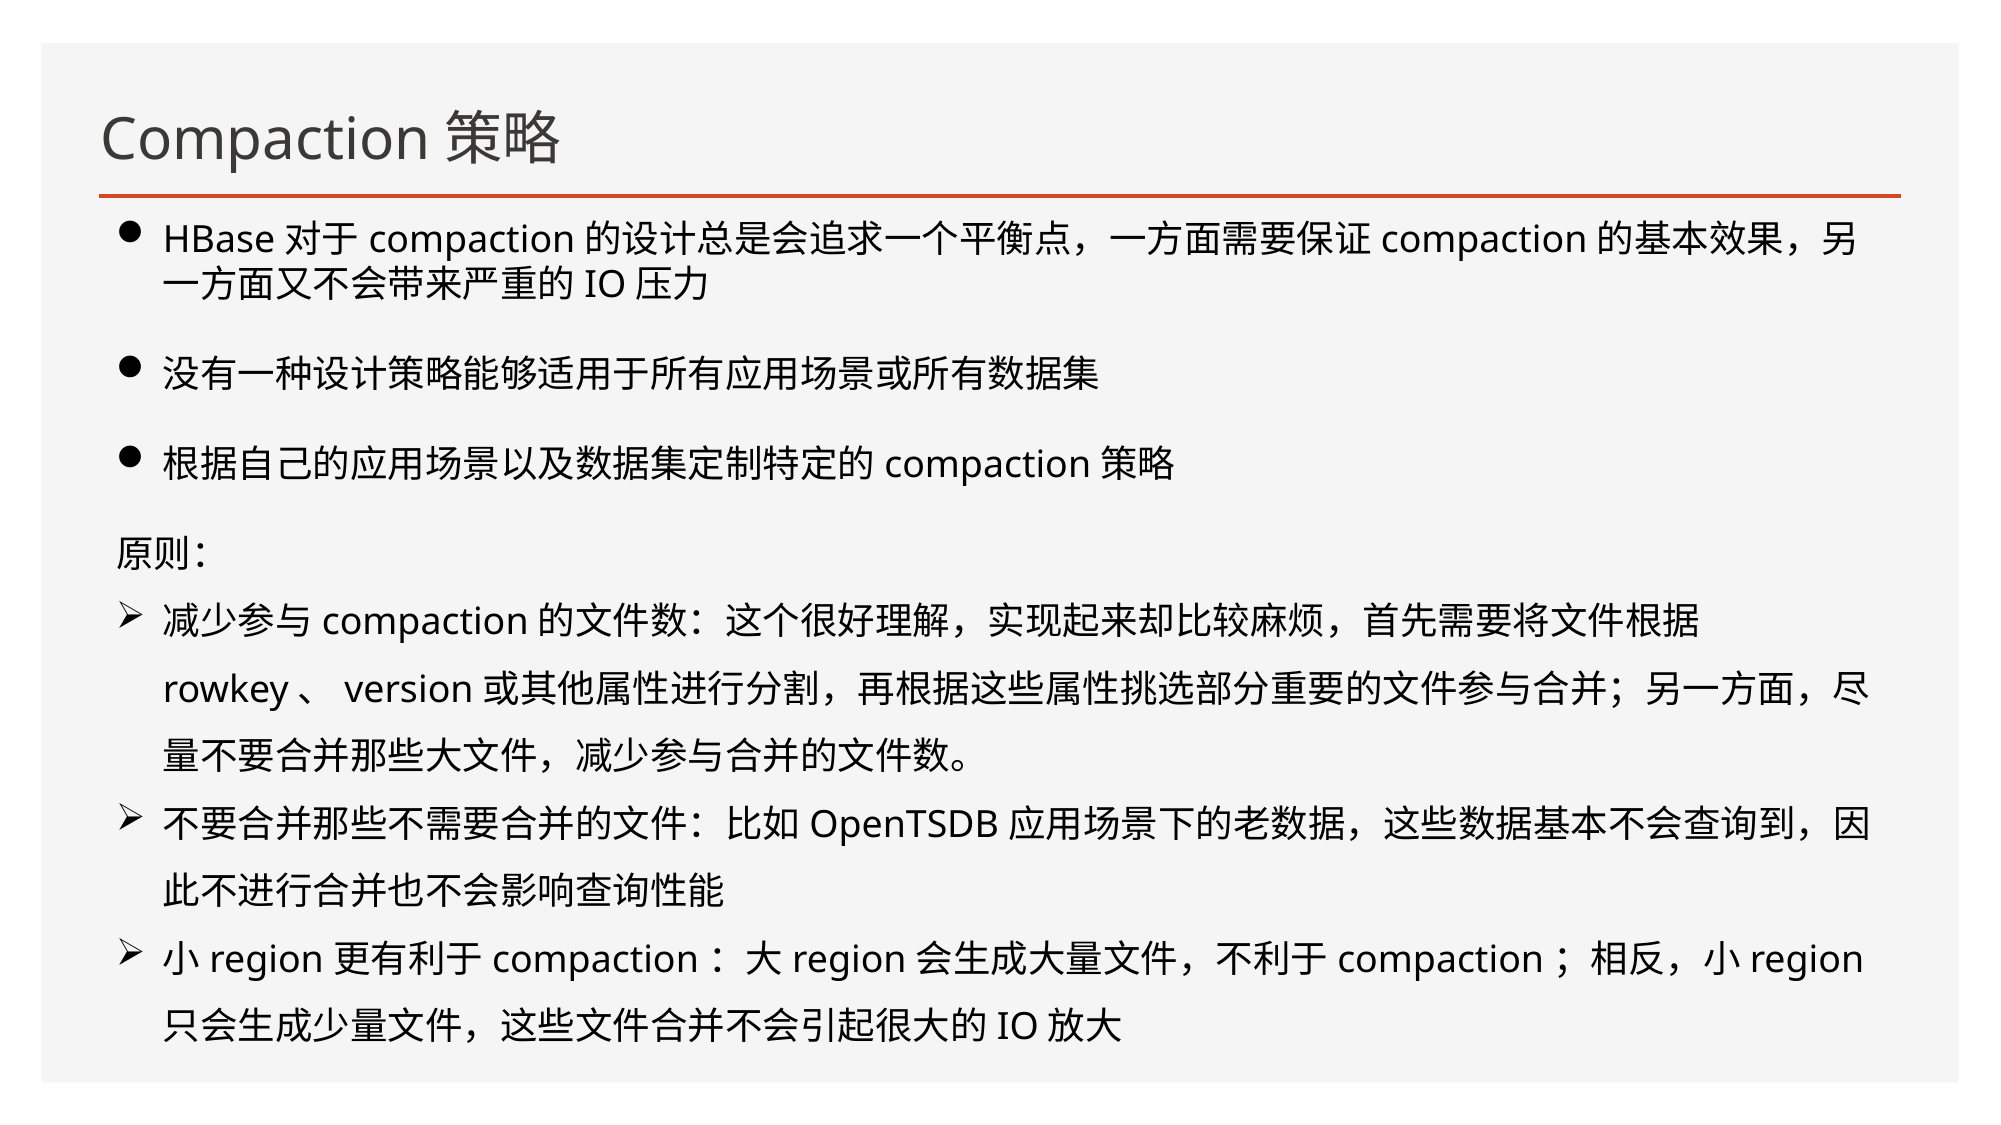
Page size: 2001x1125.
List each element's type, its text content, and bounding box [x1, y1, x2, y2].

text_box HBase对于compaction的设计总是会追求一个平衡点，一方面需要保证compaction的基本效果，另一方面又不会带来严重的IO压力 没有一种设计策略能够适用于所有应用场景或所有数据集 根据自己的应用场景以及数据集定制特定的compaction策略 原则： 减少参与compaction的文件数：这个很好理解，实现起来却比较麻烦，首先需要将文件根据rowkey、version或其他属性进行分割，再根据这些属性挑选部分重要的文件参与合并；另一方面，尽量不要合并那些大文件，减少参与合并的文件数。 不要合并那些不需要合并的文件：比如OpenTSDB应用场景下的老数据，这些数据基本不会查询到，因此不进行合并也不会影响查询性能 小region更有利于compaction：大region会生成大量文件，不利于compaction；相反，小region只会生成少量文件，这些文件合并不会引起很大的IO放大 [101, 207, 1892, 1055]
title Compaction策略 [85, 73, 1214, 179]
